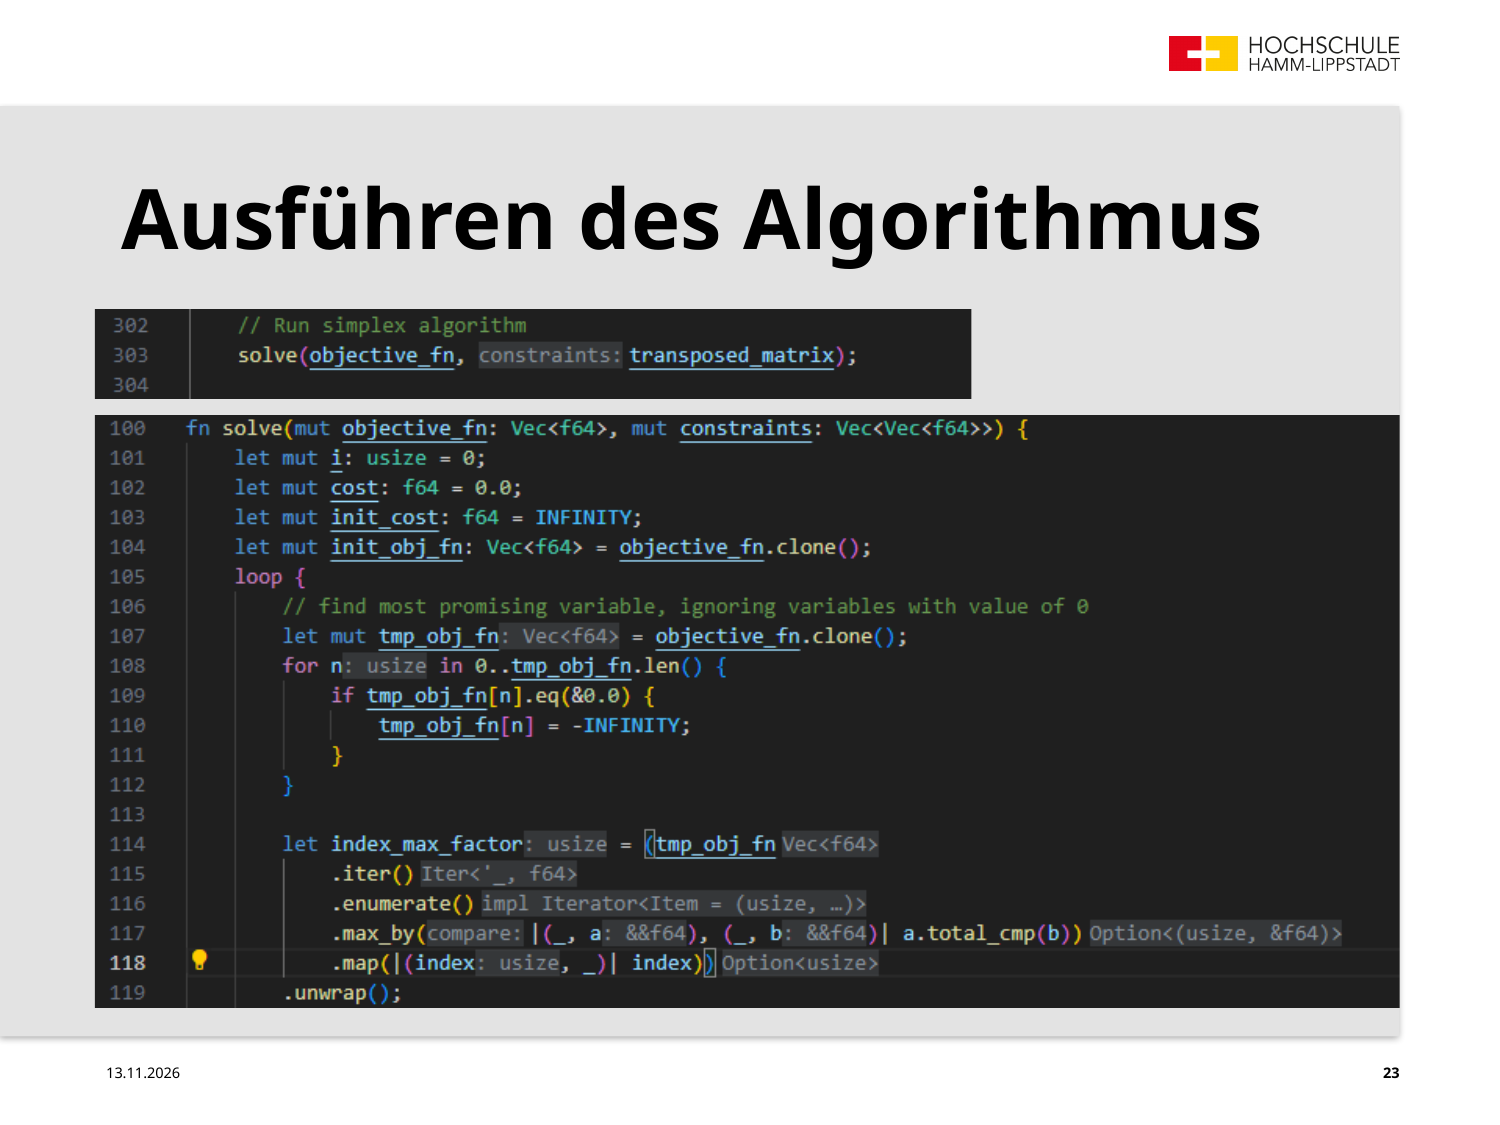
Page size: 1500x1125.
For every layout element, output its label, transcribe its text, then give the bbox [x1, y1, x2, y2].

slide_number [106, 1065, 457, 1084]
slide_number 23 [1049, 1065, 1400, 1084]
title Ausführen des Algorithmus [106, 122, 1366, 310]
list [94, 309, 972, 399]
picture [1169, 36, 1400, 71]
picture [94, 415, 1400, 1008]
